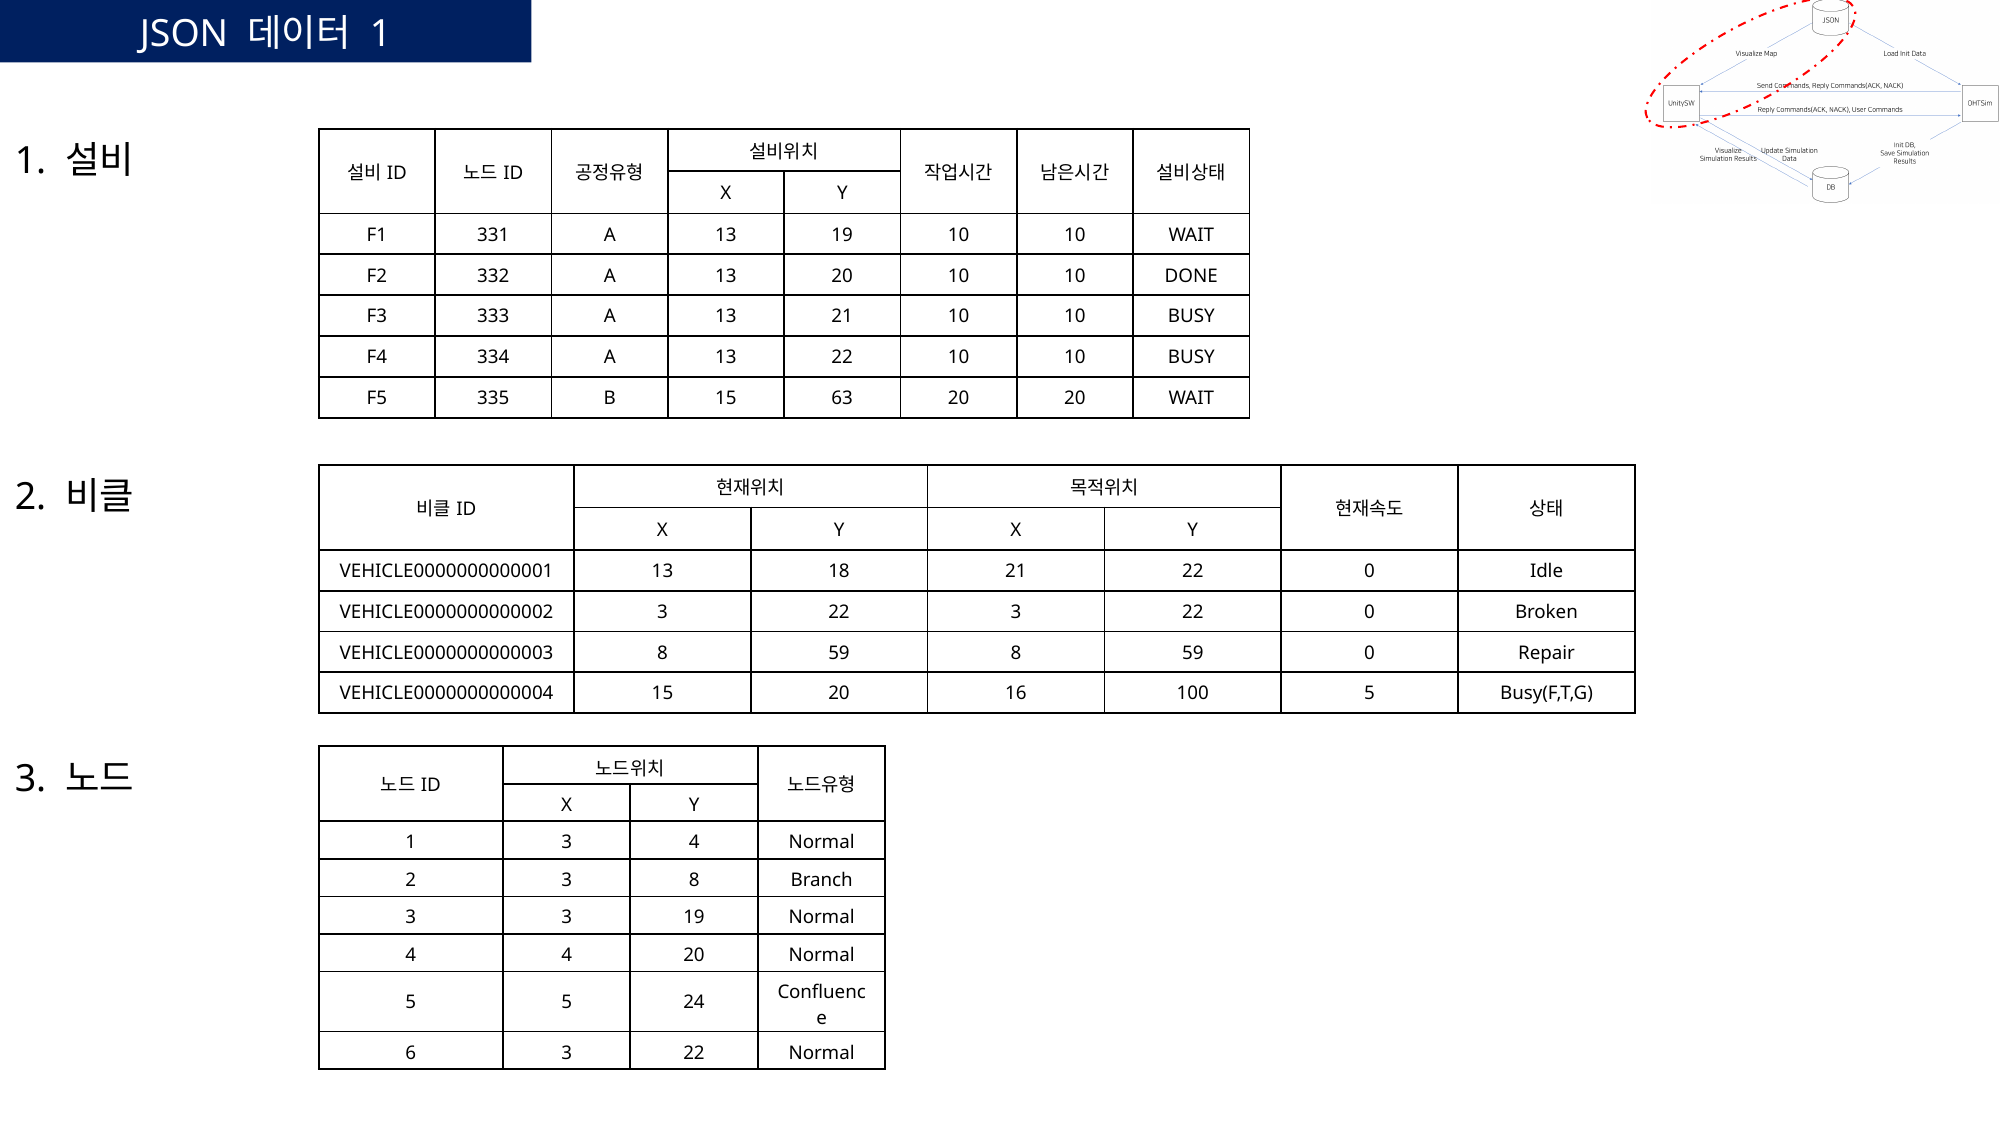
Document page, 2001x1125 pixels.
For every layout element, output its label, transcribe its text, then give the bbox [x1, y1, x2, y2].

table_header 설비ID [320, 130, 434, 213]
table_cell 5 [504, 972, 629, 1031]
table_cell BUSY [1134, 337, 1249, 376]
table_cell 63 [785, 378, 900, 417]
table_cell 10 [901, 214, 1016, 253]
table_cell 20 [752, 673, 927, 712]
table_cell A [552, 255, 667, 294]
table_cell 8 [631, 860, 757, 896]
table_cell 8 [928, 632, 1104, 671]
table_header 설비상태 [1134, 130, 1249, 213]
table_cell F1 [320, 214, 434, 253]
table_header 공정유형 [552, 130, 667, 213]
table_cell Y [1105, 508, 1280, 549]
table_cell F2 [320, 255, 434, 294]
table_header 설비위치 [669, 130, 900, 170]
table_cell 20 [901, 378, 1016, 417]
table_cell Normal [759, 1032, 884, 1068]
table_header 작업시간 [901, 130, 1016, 213]
table_cell 4 [504, 935, 629, 971]
text_box 3. 노드 [0, 746, 185, 806]
table_cell Normal [759, 897, 884, 933]
table_cell 59 [1105, 632, 1280, 671]
table_cell 13 [669, 214, 783, 253]
table_cell WAIT [1134, 214, 1249, 253]
table_cell VEHICLE0000000000003 [320, 632, 573, 671]
table_cell F3 [320, 296, 434, 335]
table_cell X [928, 508, 1104, 549]
table_cell Y [631, 785, 757, 820]
table_cell Normal [759, 822, 884, 858]
table_cell 24 [631, 972, 757, 1031]
table_cell Normal [759, 935, 884, 971]
text_box JSON 데이터 1 [0, 0, 532, 64]
table_cell 3 [928, 592, 1104, 631]
table_header 목적위치 [928, 466, 1280, 507]
table_cell Confluence [759, 972, 884, 1031]
table_header 비클ID [320, 466, 573, 549]
table_cell 3 [504, 897, 629, 933]
table_header 노드ID [436, 130, 551, 213]
table_header 노드위치 [504, 747, 757, 783]
table_header 남은시간 [1018, 130, 1132, 213]
table_cell Branch [759, 860, 884, 896]
table_cell X [669, 172, 783, 213]
table_cell Busy(F,T,G) [1459, 673, 1634, 712]
table_cell 10 [1018, 337, 1132, 376]
table_header 노드유형 [759, 747, 884, 820]
table_cell 21 [785, 296, 900, 335]
table_header 노드ID [320, 747, 502, 820]
table_header 현재위치 [575, 466, 927, 507]
table_header 상태 [1459, 466, 1634, 549]
table_cell 10 [1018, 255, 1132, 294]
table_cell 3 [504, 860, 629, 896]
table_cell BUSY [1134, 296, 1249, 335]
table_cell 335 [436, 378, 551, 417]
table_cell 22 [1105, 551, 1280, 590]
table_cell A [552, 214, 667, 253]
text_box 1. 설비 [0, 128, 185, 189]
table_cell 59 [752, 632, 927, 671]
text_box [1633, 0, 2000, 204]
table_cell 10 [901, 255, 1016, 294]
table_cell 10 [901, 337, 1016, 376]
table_cell WAIT [1134, 378, 1249, 417]
table_cell 0 [1282, 551, 1457, 590]
table_cell 20 [785, 255, 900, 294]
table_cell 332 [436, 255, 551, 294]
table_cell 13 [669, 296, 783, 335]
table_cell 1 [320, 822, 502, 858]
table_cell X [504, 785, 629, 820]
table_cell 3 [320, 897, 502, 933]
table_cell 21 [928, 551, 1104, 590]
table_cell VEHICLE0000000000001 [320, 551, 573, 590]
table_cell 22 [1105, 592, 1280, 631]
table_cell 13 [669, 337, 783, 376]
table_cell 331 [436, 214, 551, 253]
table_cell 20 [631, 935, 757, 971]
table_cell 333 [436, 296, 551, 335]
table_cell 6 [320, 1032, 502, 1068]
table_cell 22 [785, 337, 900, 376]
table_cell 19 [631, 897, 757, 933]
table_cell DONE [1134, 255, 1249, 294]
table_cell B [552, 378, 667, 417]
table_header 현재속도 [1282, 466, 1457, 549]
table_cell 10 [1018, 214, 1132, 253]
table_cell 100 [1105, 673, 1280, 712]
table_cell 13 [669, 255, 783, 294]
table_cell 8 [575, 632, 750, 671]
table_cell F5 [320, 378, 434, 417]
table_cell 10 [901, 296, 1016, 335]
table_cell VEHICLE0000000000002 [320, 592, 573, 631]
table_cell 3 [575, 592, 750, 631]
table_cell 3 [504, 1032, 629, 1068]
table_cell 0 [1282, 632, 1457, 671]
table_cell A [552, 296, 667, 335]
table_cell Idle [1459, 551, 1634, 590]
table_cell X [575, 508, 750, 549]
table_cell 18 [752, 551, 927, 590]
table_cell 20 [1018, 378, 1132, 417]
table_cell 3 [504, 822, 629, 858]
table_cell 10 [1018, 296, 1132, 335]
table_cell 19 [785, 214, 900, 253]
table_cell A [552, 337, 667, 376]
table_cell 5 [320, 972, 502, 1031]
table_cell 16 [928, 673, 1104, 712]
table_cell 2 [320, 860, 502, 896]
table_cell 15 [575, 673, 750, 712]
table_cell 22 [752, 592, 927, 631]
table_cell Broken [1459, 592, 1634, 631]
table_cell Y [785, 172, 900, 213]
table_cell 0 [1282, 592, 1457, 631]
table_cell 4 [631, 822, 757, 858]
table_cell 22 [631, 1032, 757, 1068]
table_cell Repair [1459, 632, 1634, 671]
table_cell 5 [1282, 673, 1457, 712]
table_cell 15 [669, 378, 783, 417]
text_box 2. 비클 [0, 464, 185, 525]
table_cell F4 [320, 337, 434, 376]
table_cell Y [752, 508, 927, 549]
table_cell VEHICLE0000000000004 [320, 673, 573, 712]
table_cell 334 [436, 337, 551, 376]
table_cell 13 [575, 551, 750, 590]
table_cell 4 [320, 935, 502, 971]
